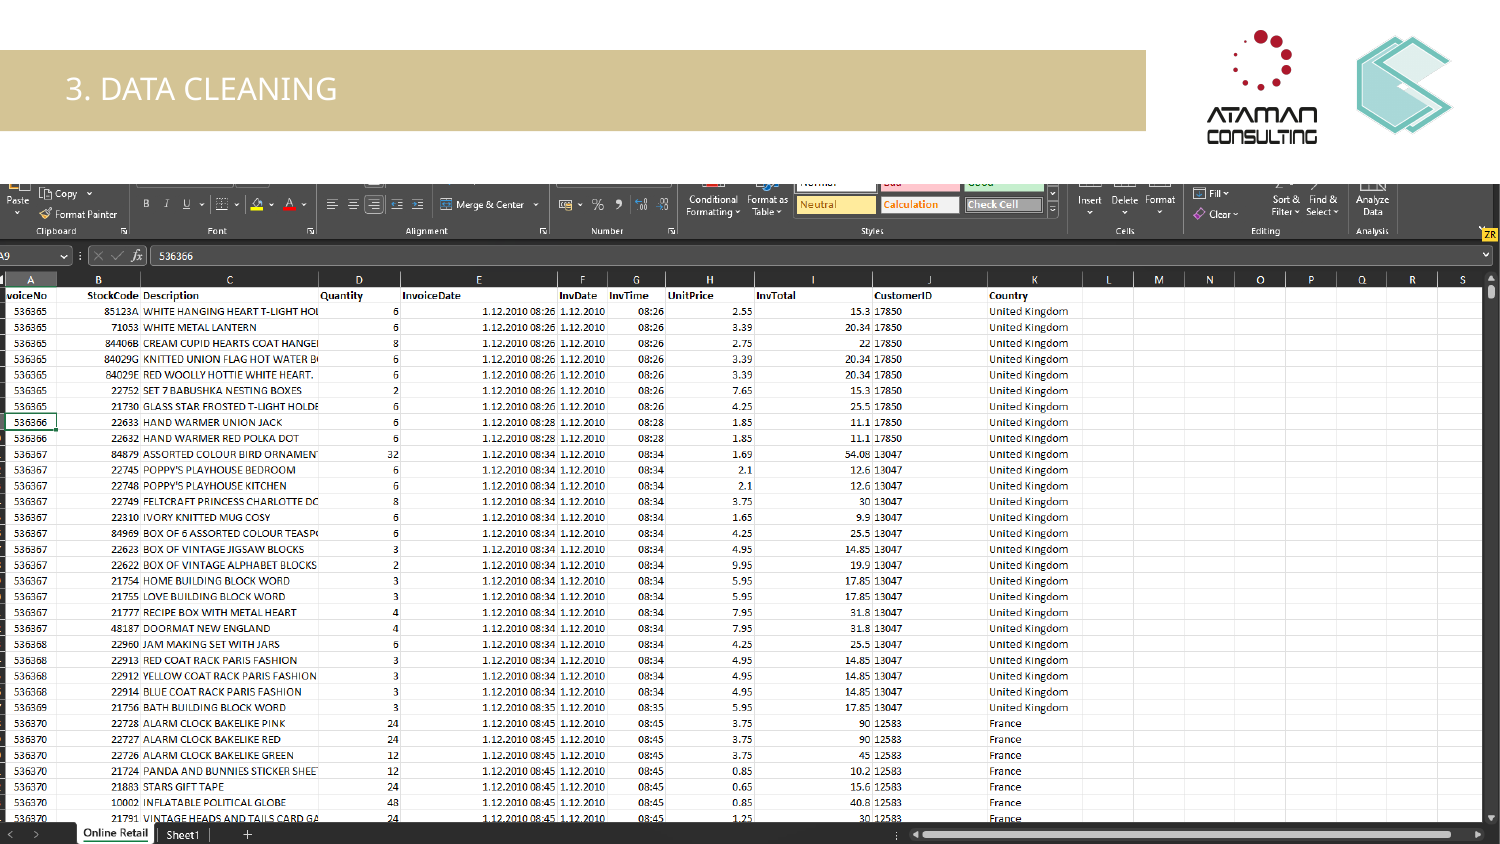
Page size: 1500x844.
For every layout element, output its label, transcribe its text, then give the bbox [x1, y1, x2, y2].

list [0, 50, 1146, 132]
picture [0, 184, 1500, 844]
title 3. DATA CLEANING [50, 65, 1092, 116]
picture [1351, 31, 1460, 140]
picture [1207, 30, 1317, 144]
